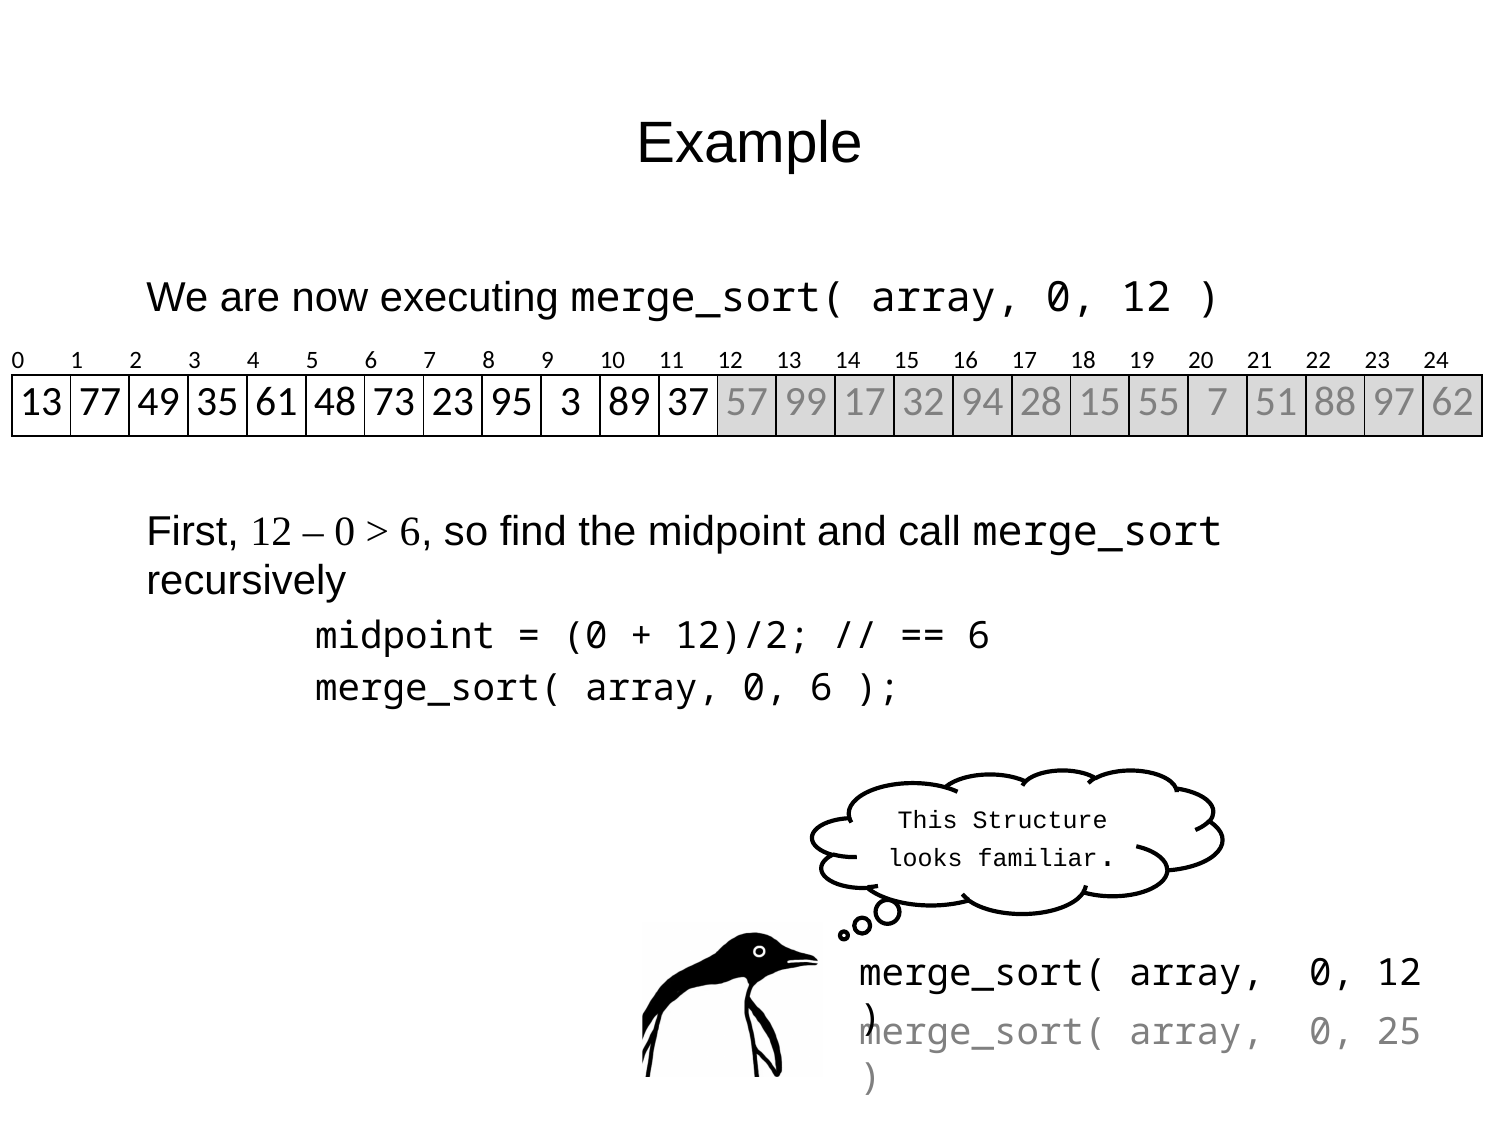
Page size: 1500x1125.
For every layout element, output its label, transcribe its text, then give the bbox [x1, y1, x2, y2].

table_header 19 [1129, 350, 1188, 374]
table_cell 28 [1013, 376, 1070, 435]
list We are now executing merge_sort( array, 0, 12 ) First, 12 – 0 > 6, so find the midpoint and call merge_sort recursively midpoint = (0 + 12)/2; // == 6 merge_sort( array, 0, 6 ); [74, 262, 1426, 350]
table_header 9 [541, 350, 600, 374]
list We are now executing merge_sort( array, 0, 12 ) First, 12 – 0 > 6, so find the midpoint and call merge_sort recursively midpoint = (0 + 12)/2; // == 6 merge_sort( array, 0, 6 ); [74, 437, 1426, 1006]
table_header 11 [659, 350, 718, 374]
table_cell 37 [660, 376, 717, 435]
text_box merge_sort( array, 0, 12 ) [844, 940, 1447, 1046]
table_header 12 [718, 350, 776, 374]
table_header 6 [365, 350, 423, 374]
table_header 0 [12, 350, 71, 374]
table_cell 61 [248, 376, 305, 435]
table_header 14 [835, 350, 894, 374]
table_cell 62 [1424, 376, 1481, 435]
table_cell 32 [895, 376, 952, 435]
table_header 20 [1188, 350, 1247, 374]
text_box This Structure looks familiar. [809, 768, 1225, 926]
table_header 5 [306, 350, 365, 374]
table_header 23 [1365, 350, 1423, 374]
table_header 10 [600, 350, 659, 374]
table_cell 23 [424, 376, 481, 435]
table_header 4 [247, 350, 306, 374]
table_header 3 [188, 350, 247, 374]
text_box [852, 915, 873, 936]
table_cell 95 [483, 376, 540, 435]
table_header 15 [894, 350, 953, 374]
table_cell 73 [365, 376, 423, 435]
table_header 7 [423, 350, 482, 374]
table_cell 13 [13, 376, 70, 435]
table_cell 97 [1365, 376, 1422, 435]
table_cell 15 [1071, 376, 1128, 435]
table_cell 88 [1307, 376, 1364, 435]
table_cell 77 [71, 376, 128, 435]
table_header 24 [1423, 350, 1482, 374]
table_header 17 [1012, 350, 1070, 374]
table_cell 3 [542, 376, 599, 435]
text_box merge_sort( array, 0, 25 ) [844, 1046, 1447, 1105]
table_cell 89 [601, 376, 658, 435]
table_cell 51 [1248, 376, 1305, 435]
title Example [74, 44, 1426, 233]
table_header 8 [482, 350, 541, 374]
table_header 1 [71, 350, 129, 374]
table_cell 48 [307, 376, 364, 435]
table_cell 17 [836, 376, 893, 435]
table_header 22 [1306, 350, 1365, 374]
table_header 21 [1247, 350, 1306, 374]
table_cell 94 [954, 376, 1011, 435]
table_cell 7 [1189, 376, 1246, 435]
table_cell 99 [777, 376, 834, 435]
table_header 16 [953, 350, 1012, 374]
table_cell 57 [718, 376, 775, 435]
table_cell 49 [130, 376, 187, 435]
table_header 13 [776, 350, 835, 374]
table_header 18 [1070, 350, 1129, 374]
table_header 2 [129, 350, 188, 374]
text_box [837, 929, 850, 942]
table_cell 35 [189, 376, 246, 435]
table_cell 55 [1130, 376, 1187, 435]
picture [642, 921, 823, 1078]
